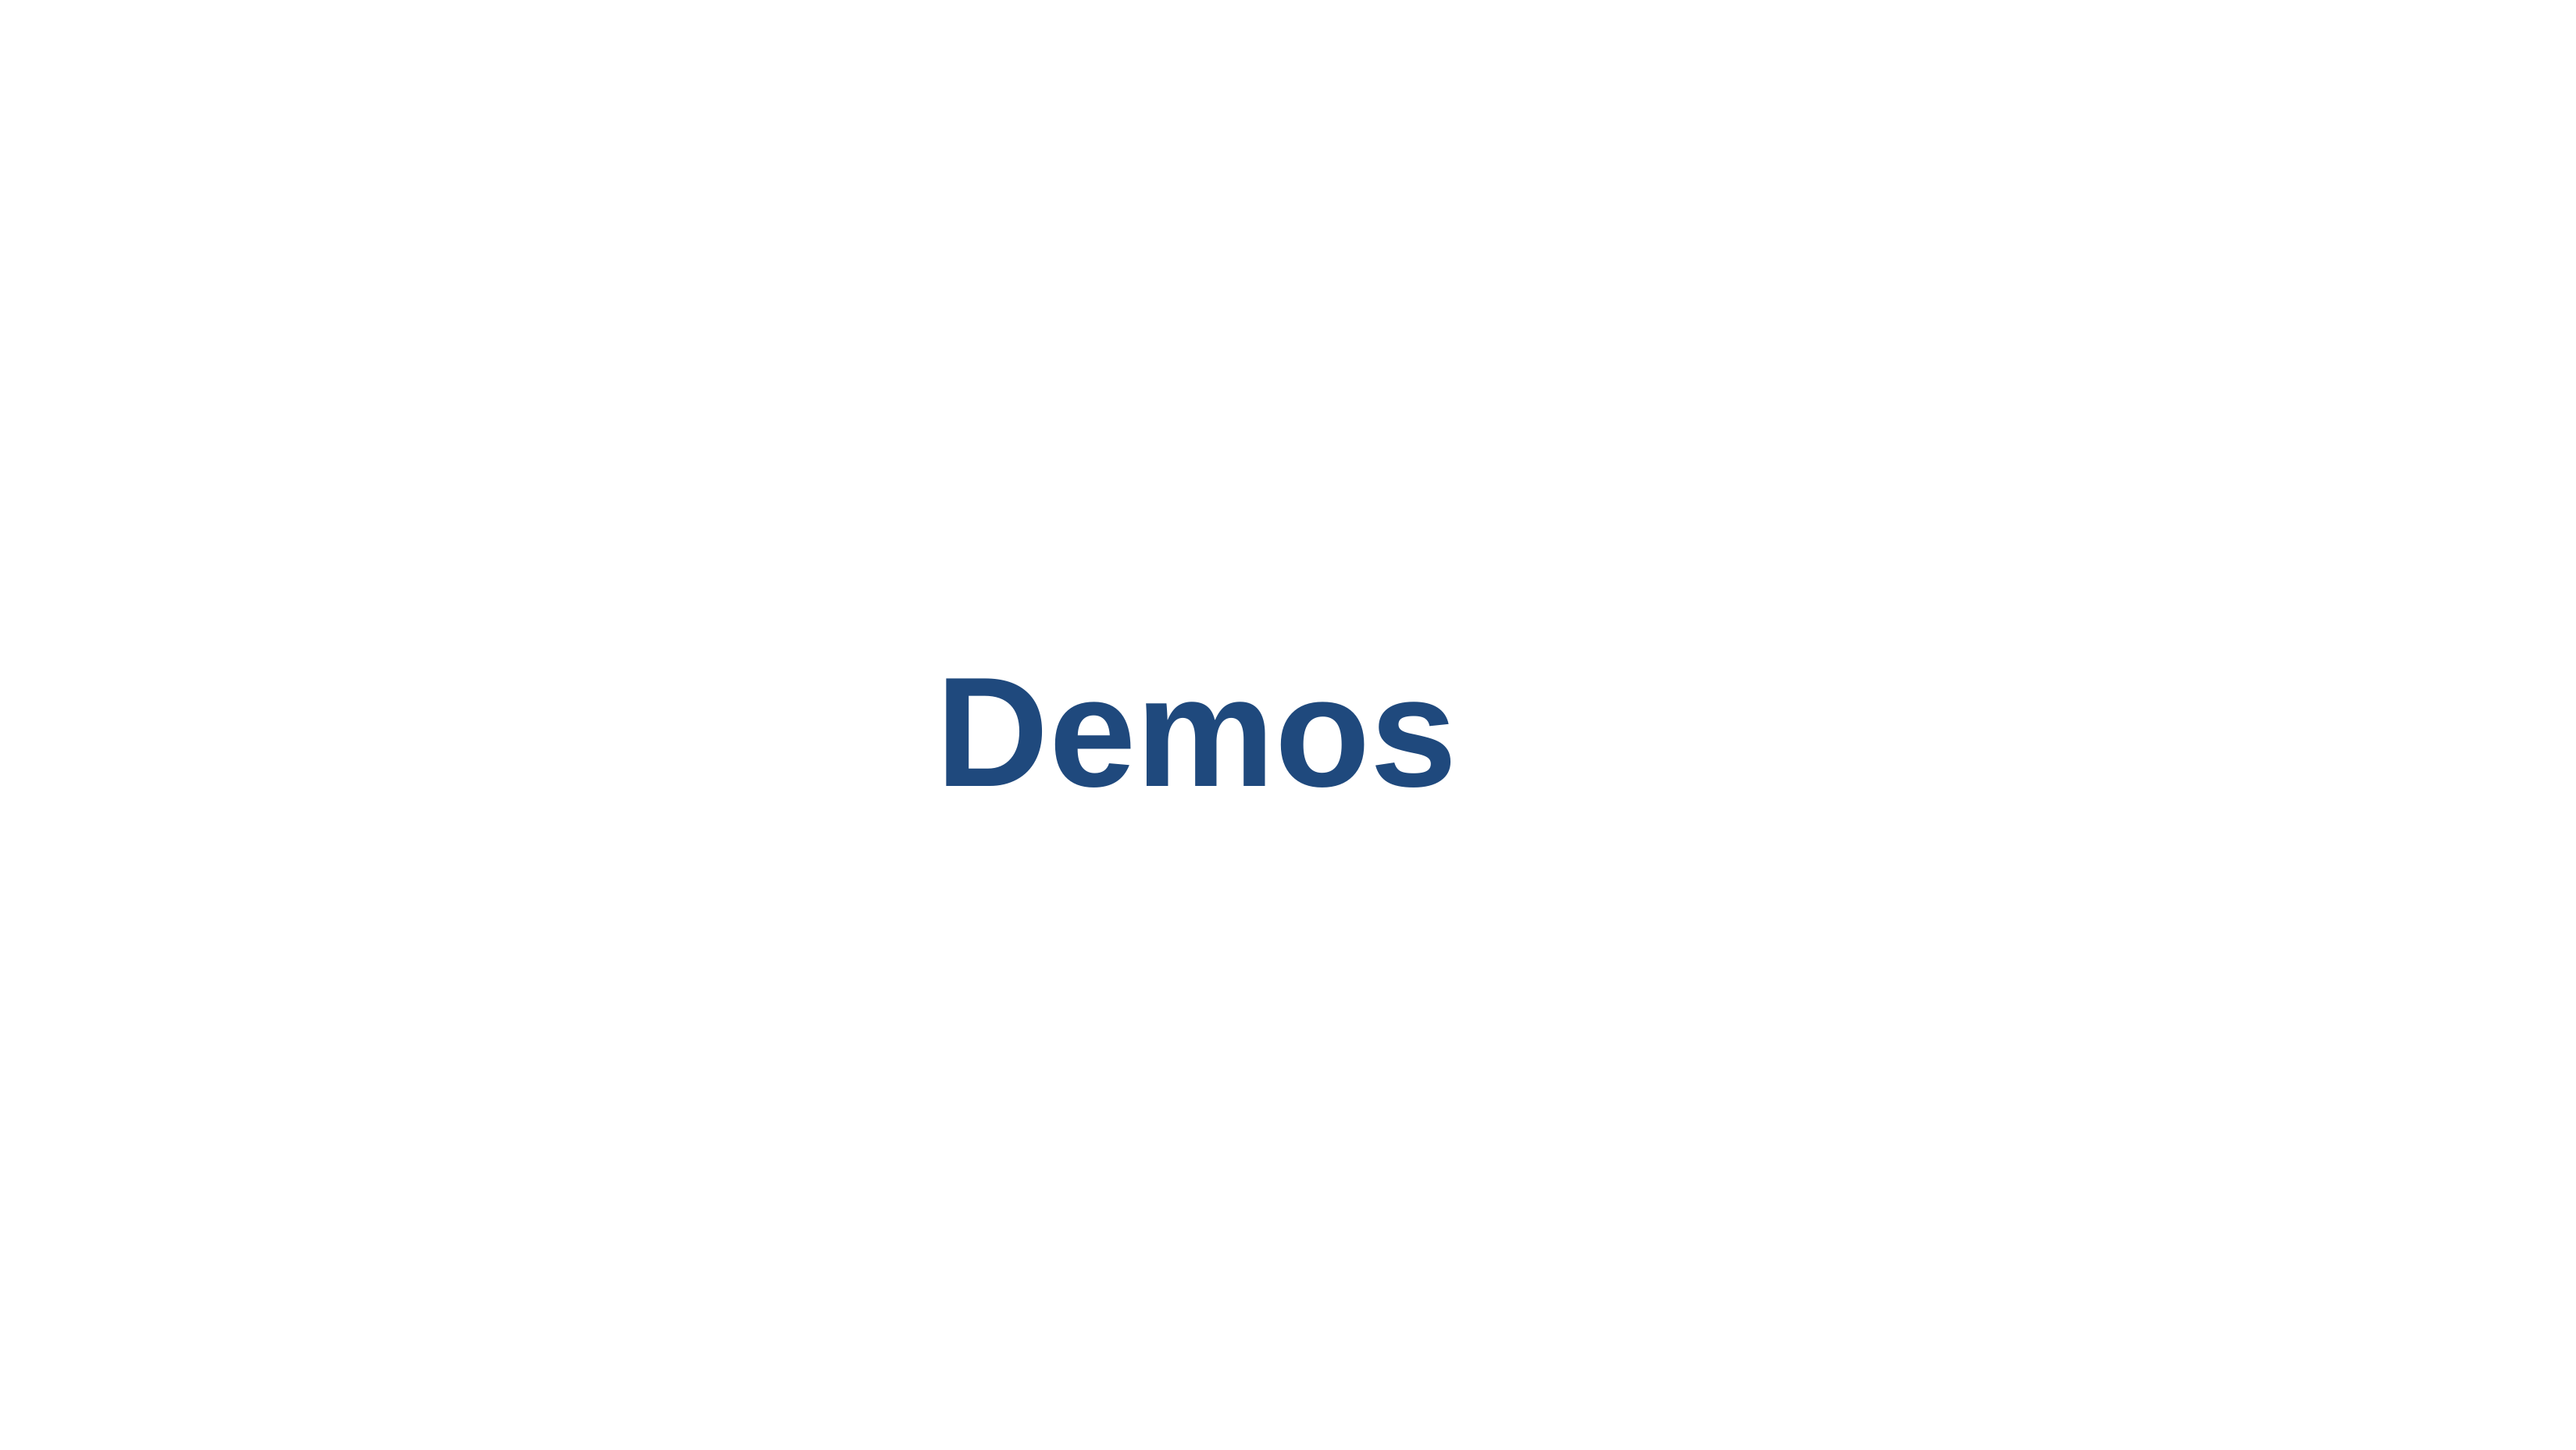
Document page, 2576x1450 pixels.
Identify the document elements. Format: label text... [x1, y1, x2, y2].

title Demos [936, 630, 1596, 820]
